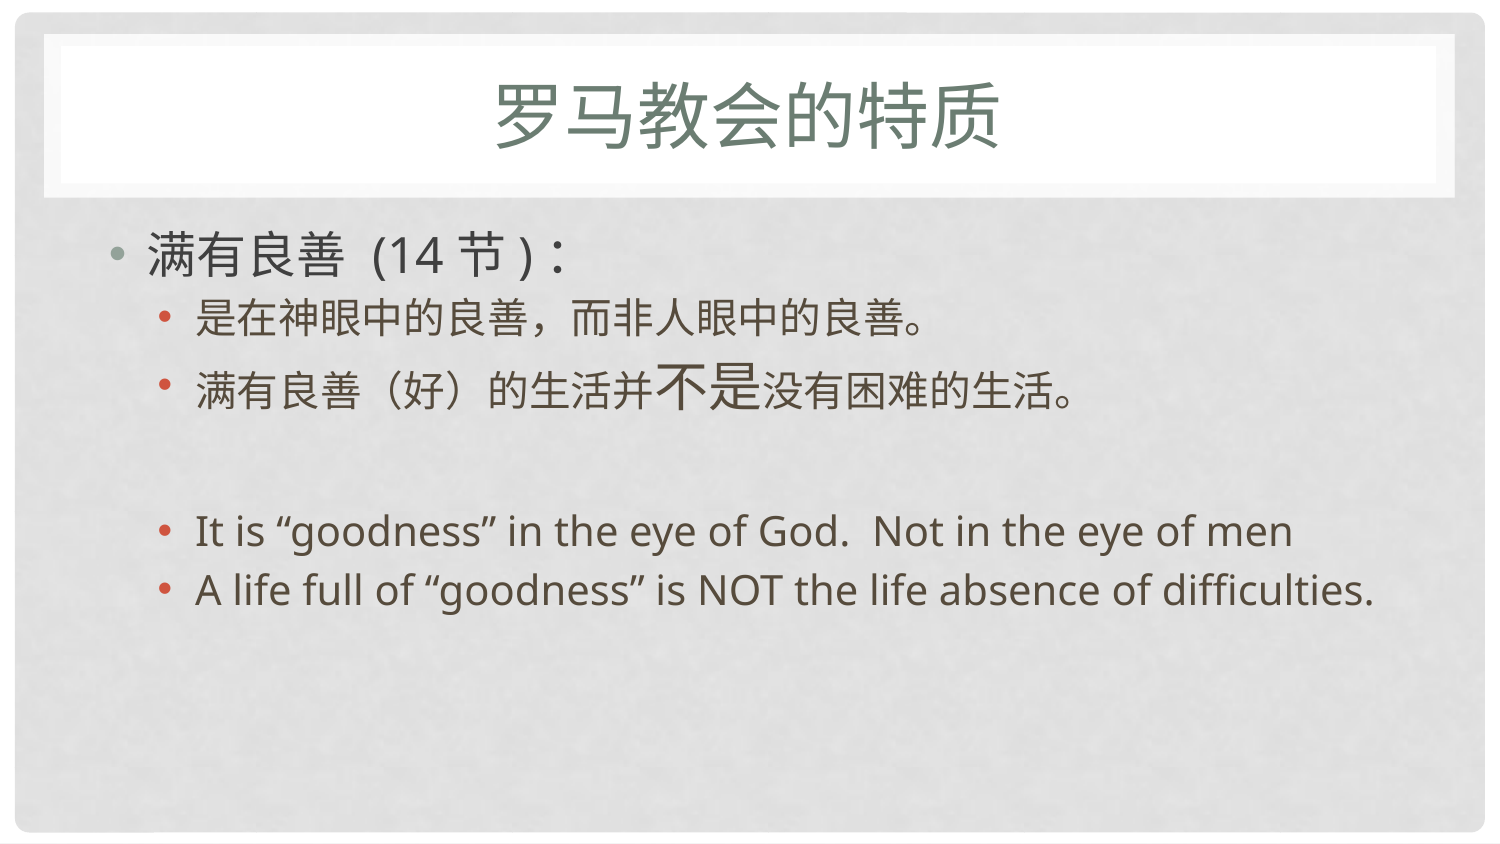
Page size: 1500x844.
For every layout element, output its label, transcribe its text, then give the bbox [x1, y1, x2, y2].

list 满有良善 (14节)： 是在神眼中的良善，而非人眼中的良善。 满有良善（好）的生活并不是没有困难的生活。 It is “goodness” in the eye of God. Not in the eye of men A life full of “goodness” is NOT the life absence of difficulties. [75, 215, 1425, 754]
title 罗马教会的特质 [69, 50, 1425, 179]
